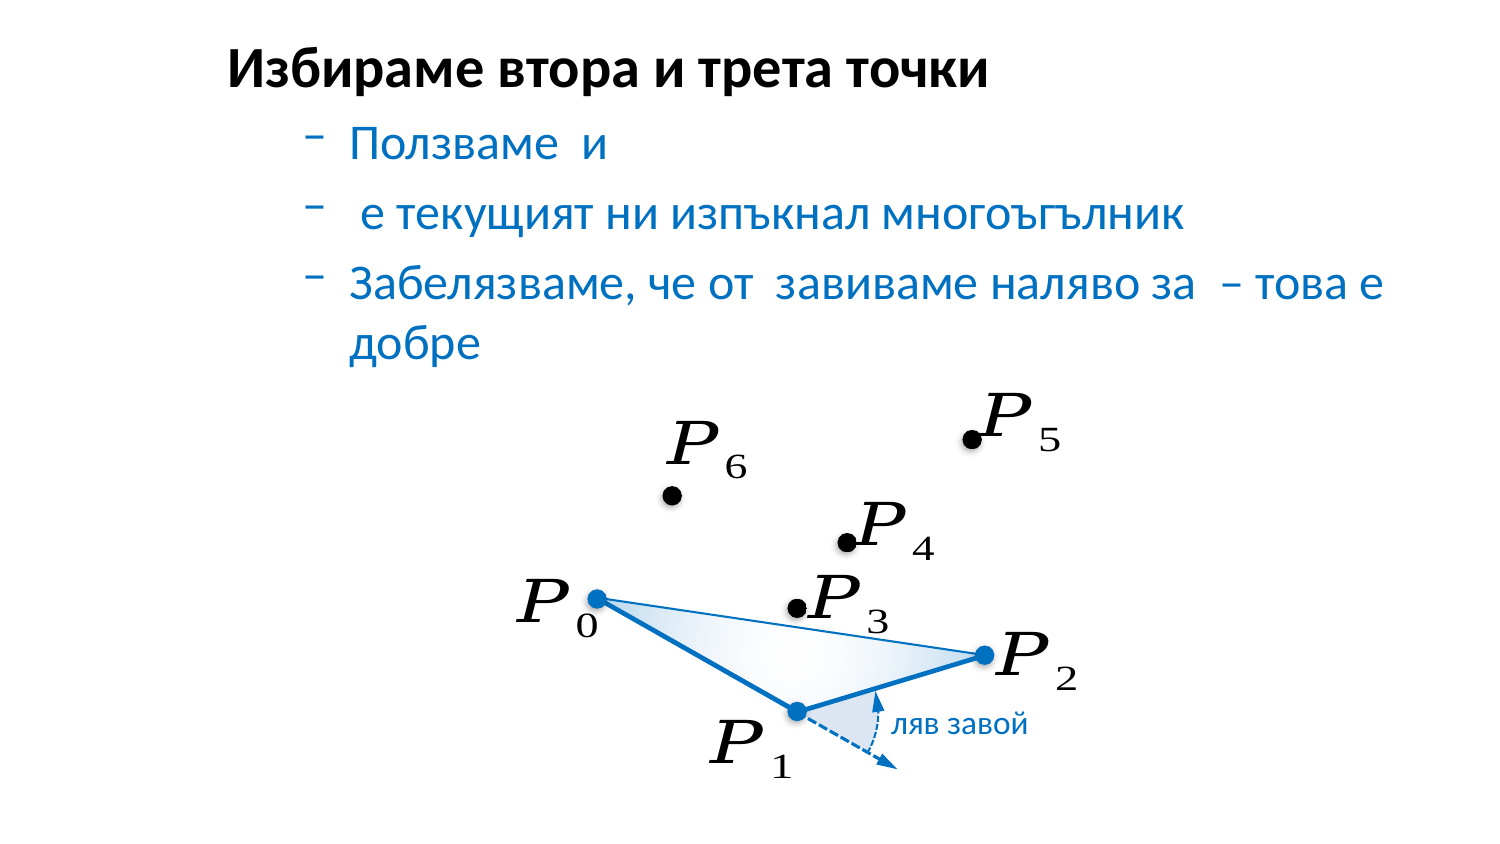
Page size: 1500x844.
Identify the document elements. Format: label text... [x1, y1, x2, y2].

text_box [797, 655, 986, 713]
text_box [837, 532, 857, 553]
text_box [962, 429, 982, 450]
text_box [801, 599, 807, 615]
text_box ляв завой [903, 694, 1108, 749]
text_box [597, 598, 799, 713]
text_box [587, 589, 607, 608]
text_box [662, 486, 682, 506]
text_box [804, 626, 972, 653]
text_box [975, 645, 995, 664]
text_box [796, 712, 898, 770]
